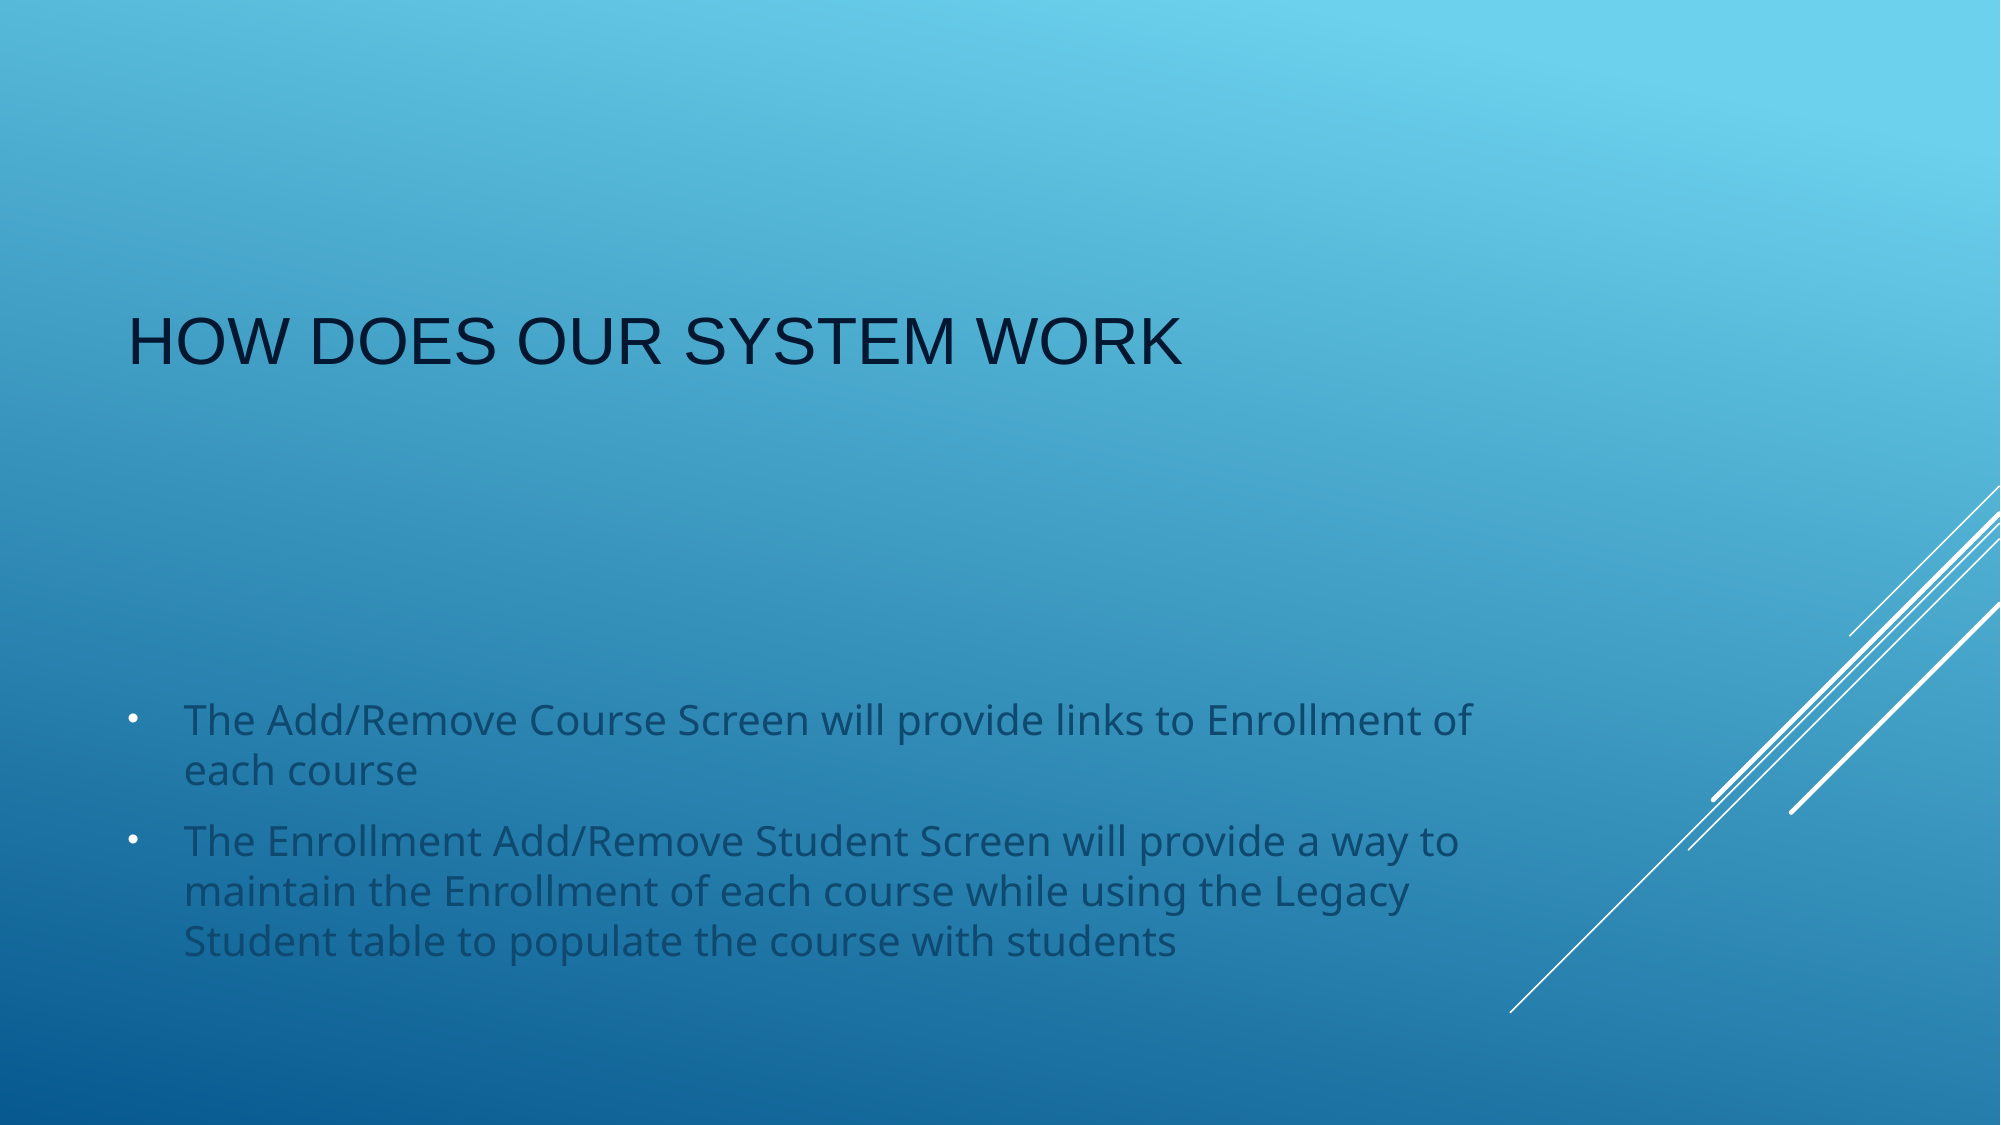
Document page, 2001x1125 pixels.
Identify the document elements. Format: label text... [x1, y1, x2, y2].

title How does our system work [112, 112, 1763, 563]
list The Add/Remove Course Screen will provide links to Enrollment of each course The Enrollment Add/Remove Student Screen will provide a way to maintain the Enrollment of each course while using the Legacy Student table to populate the course with students [112, 675, 1513, 984]
